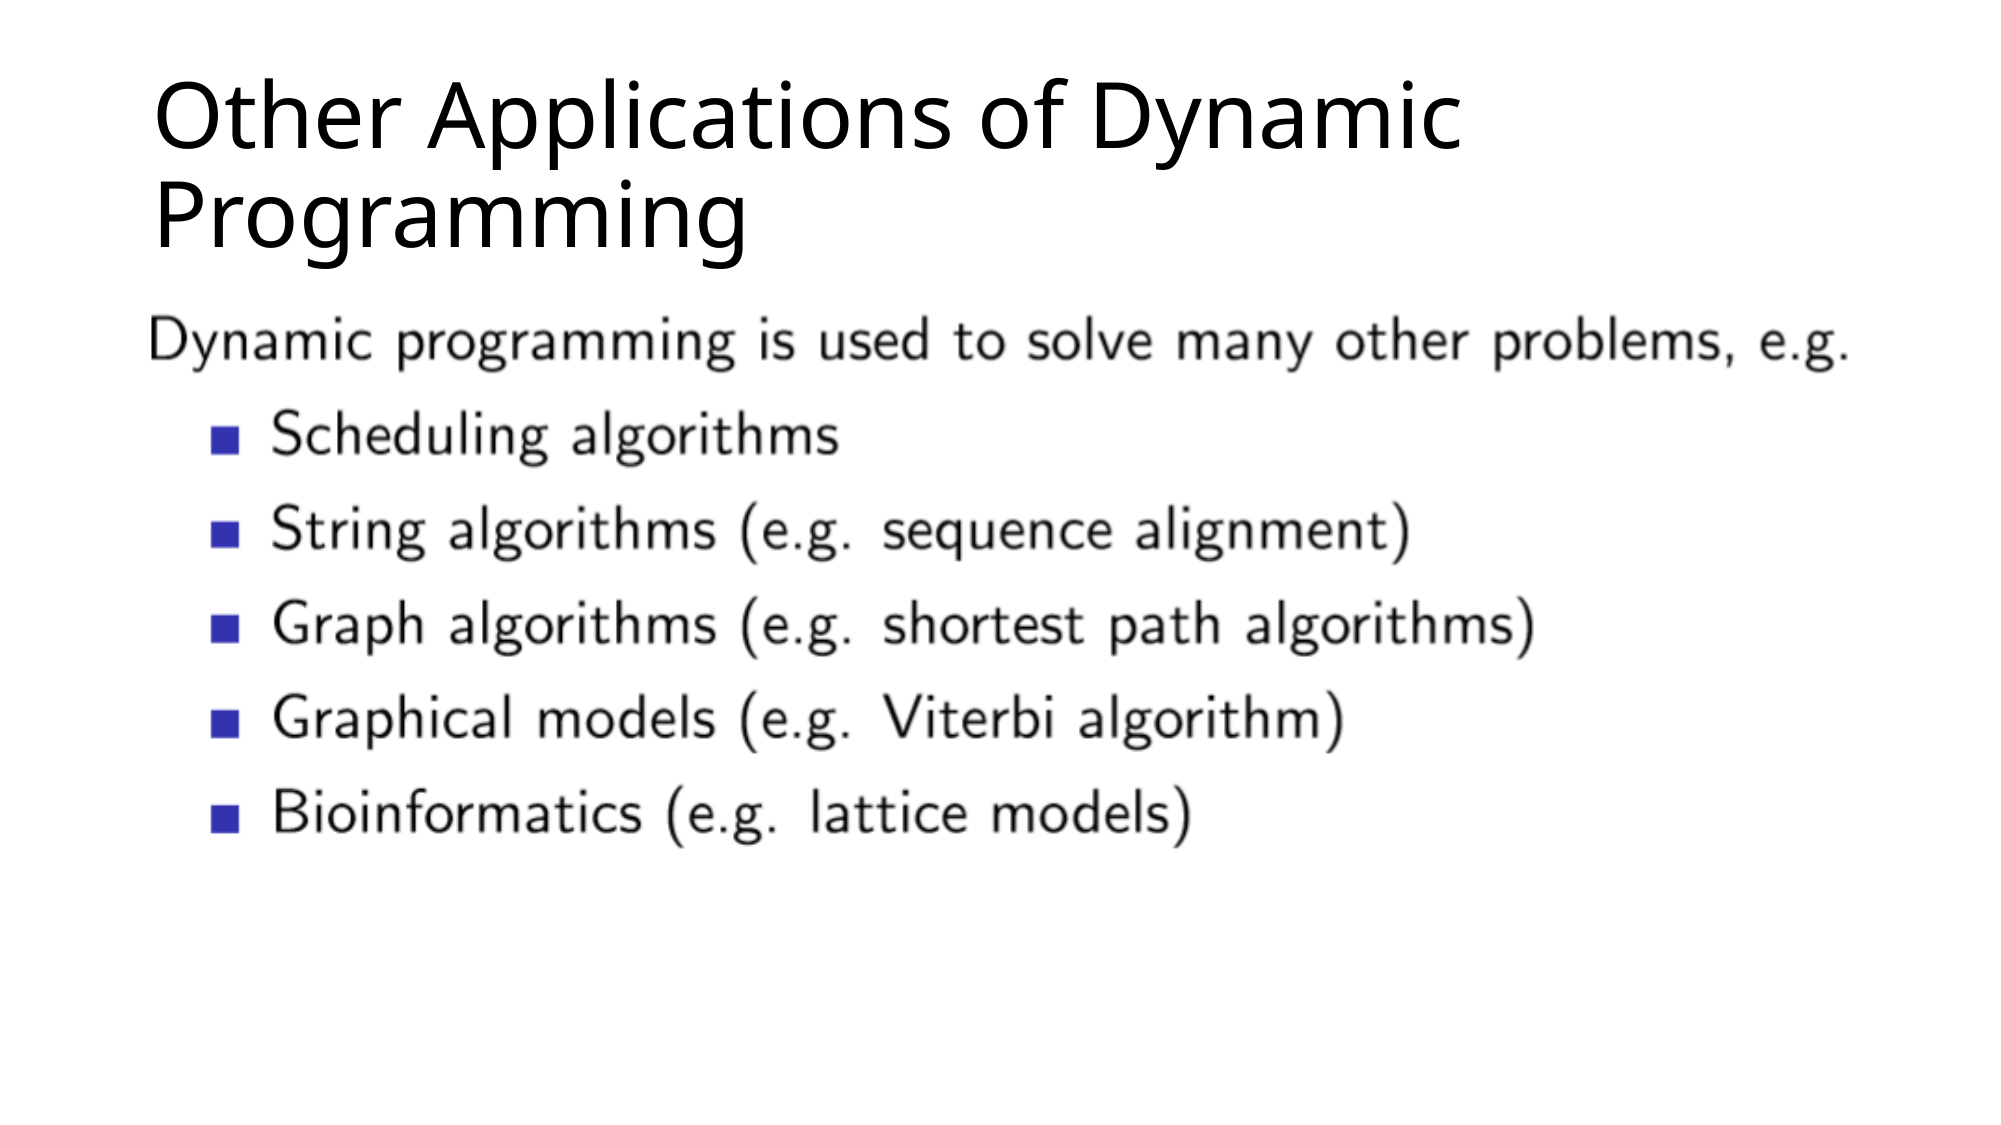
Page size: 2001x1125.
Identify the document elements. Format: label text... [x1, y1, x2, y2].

title Other Applications of Dynamic Programming [137, 59, 1863, 278]
picture [137, 299, 1861, 858]
